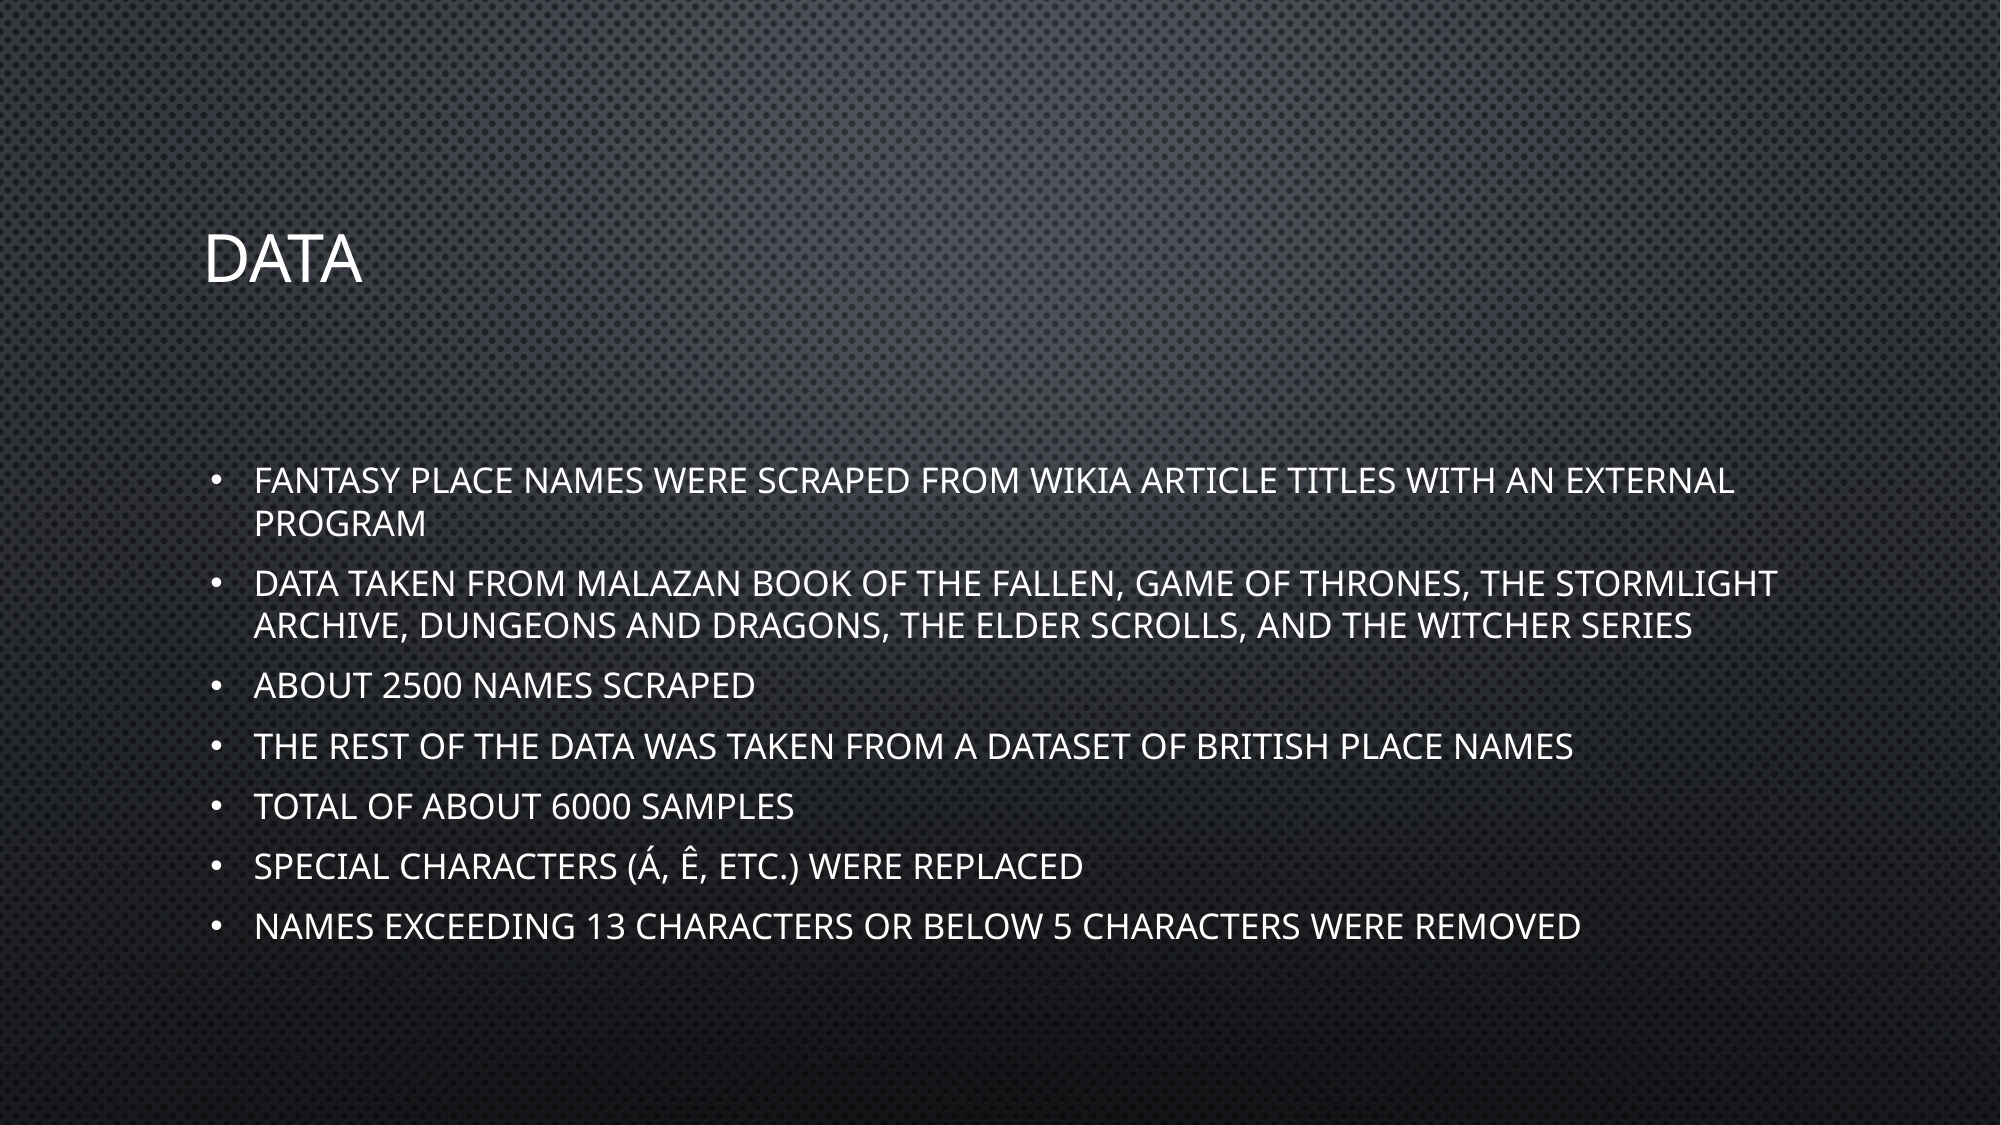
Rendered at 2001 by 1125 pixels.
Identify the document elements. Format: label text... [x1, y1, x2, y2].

list Fantasy place names were scraped from wikia article titles with an external program Data taken from Malazan Book of the Fallen, Game of Thrones, The Stormlight Archive, Dungeons and Dragons, The Elder Scrolls, and The Witcher Series About 2500 names scraped The rest of the data was taken from a dataset of british place names Total of about 6000 samples Special characters (á, ê, etc.) were replaced Names exceeding 13 characters or below 5 characters were removed [195, 450, 1800, 964]
title Data [187, 99, 1813, 413]
